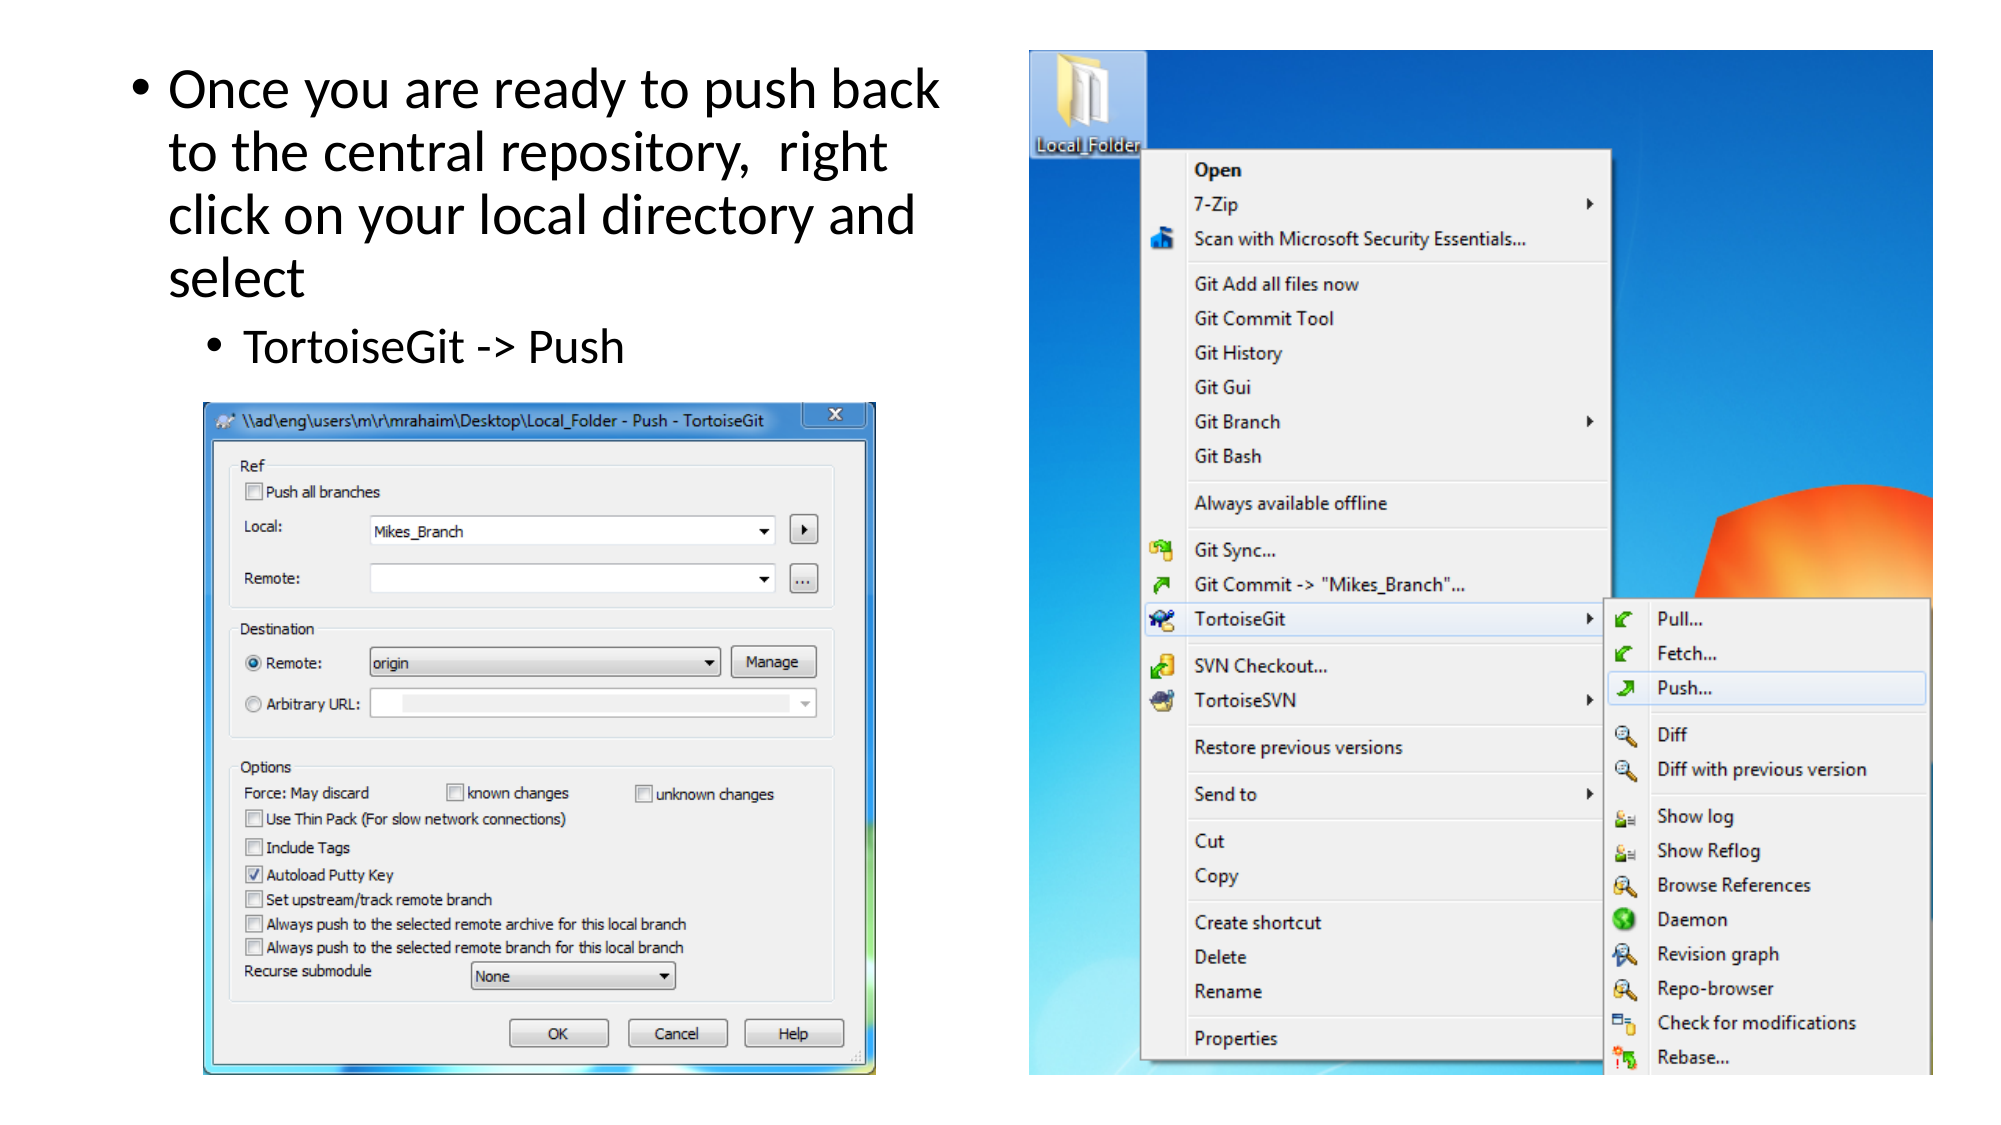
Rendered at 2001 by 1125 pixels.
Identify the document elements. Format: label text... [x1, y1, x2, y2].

picture [1029, 50, 1933, 1075]
picture [202, 402, 876, 1075]
list Once you are ready to push back to the central repository, right click on your local directory and select TortoiseGit -> Push [115, 50, 979, 765]
